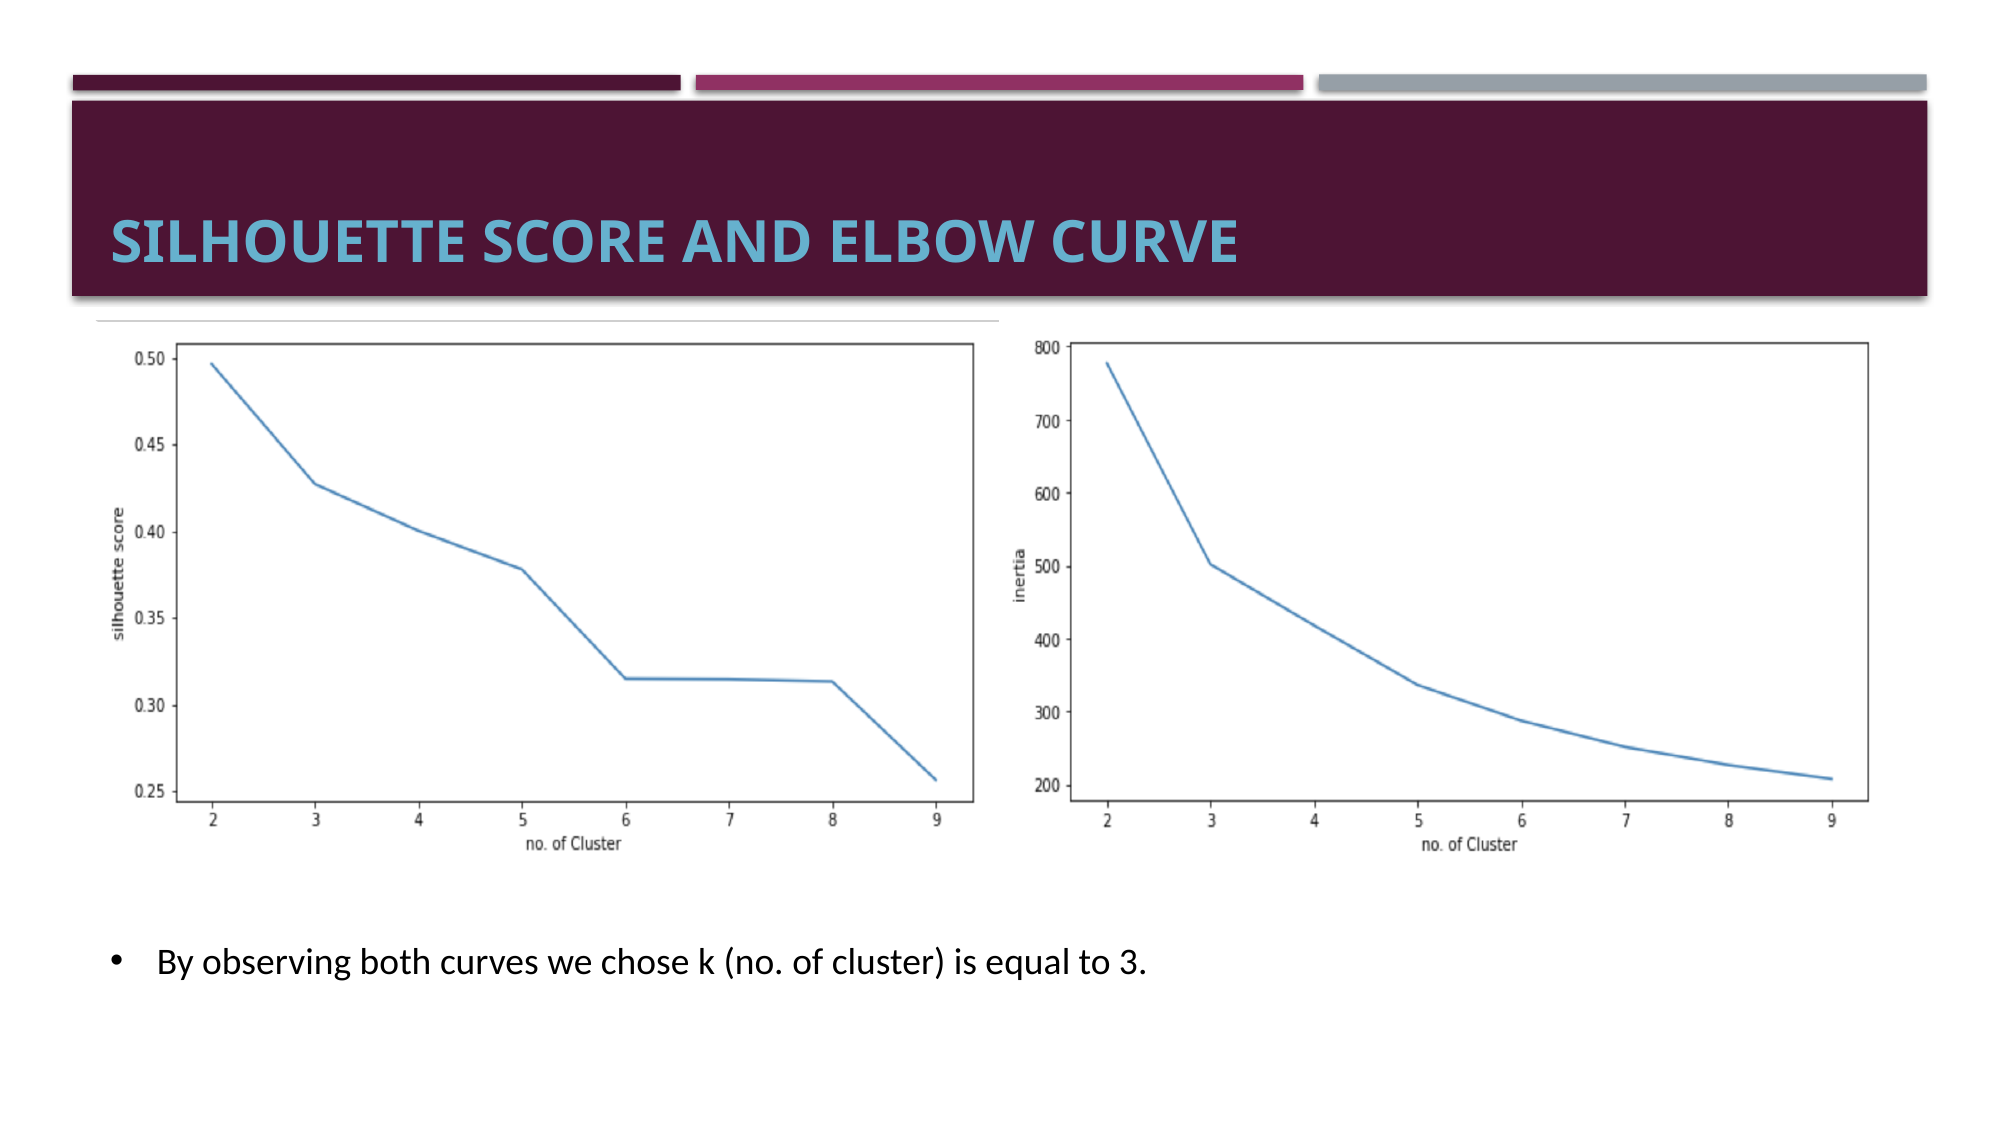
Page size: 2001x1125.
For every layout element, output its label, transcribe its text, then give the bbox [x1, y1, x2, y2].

picture [999, 320, 1906, 867]
title Silhouette Score and Elbow Curve [95, 115, 1905, 282]
text_box By observing both curves we chose k (no. of cluster) is equal to 3. [95, 929, 1675, 990]
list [94, 320, 996, 867]
